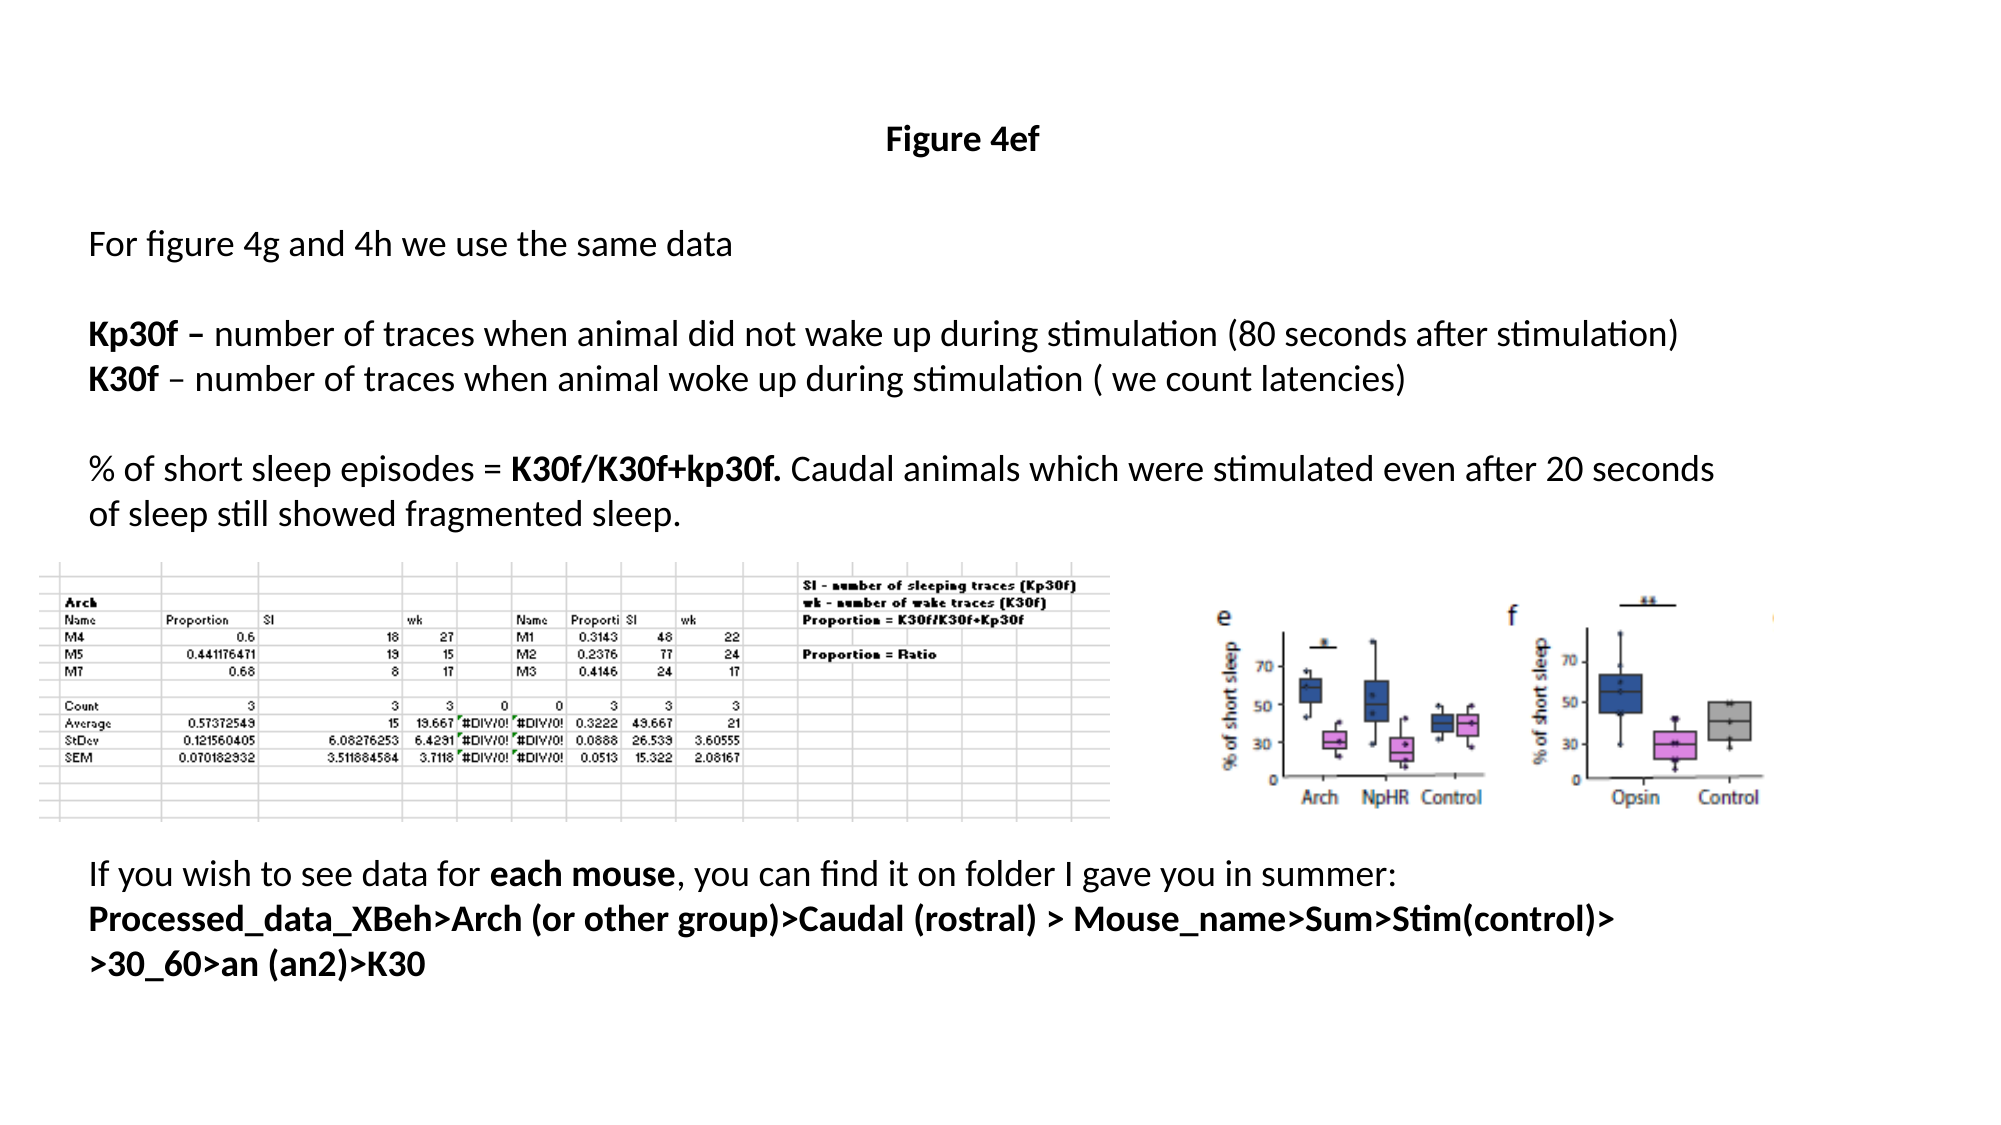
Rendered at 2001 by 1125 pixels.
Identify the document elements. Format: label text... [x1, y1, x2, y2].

picture [1197, 554, 1774, 830]
picture [39, 562, 1110, 822]
text_box Figure 4ef [871, 106, 1055, 166]
text_box For figure 4g and 4h we use the same data Kp30f – number of traces when animal did not wake up during stimulation (80 seconds after stimulation) K30f – number of traces when animal woke up during stimulation ( we count latencies) % of short sleep episodes = K30f/K30f+kp30f. Caudal animals which were stimulated even after 20 seconds of sleep still showed fragmented sleep. If you wish to see data for each mouse, you can find it on folder I gave you in summer: Processed_data_XBeh>Arch (or other group)>Caudal (rostral) > Mouse_name>Sum>Stim(control)> >30_60>an (an2)>K30 [73, 211, 1740, 1125]
